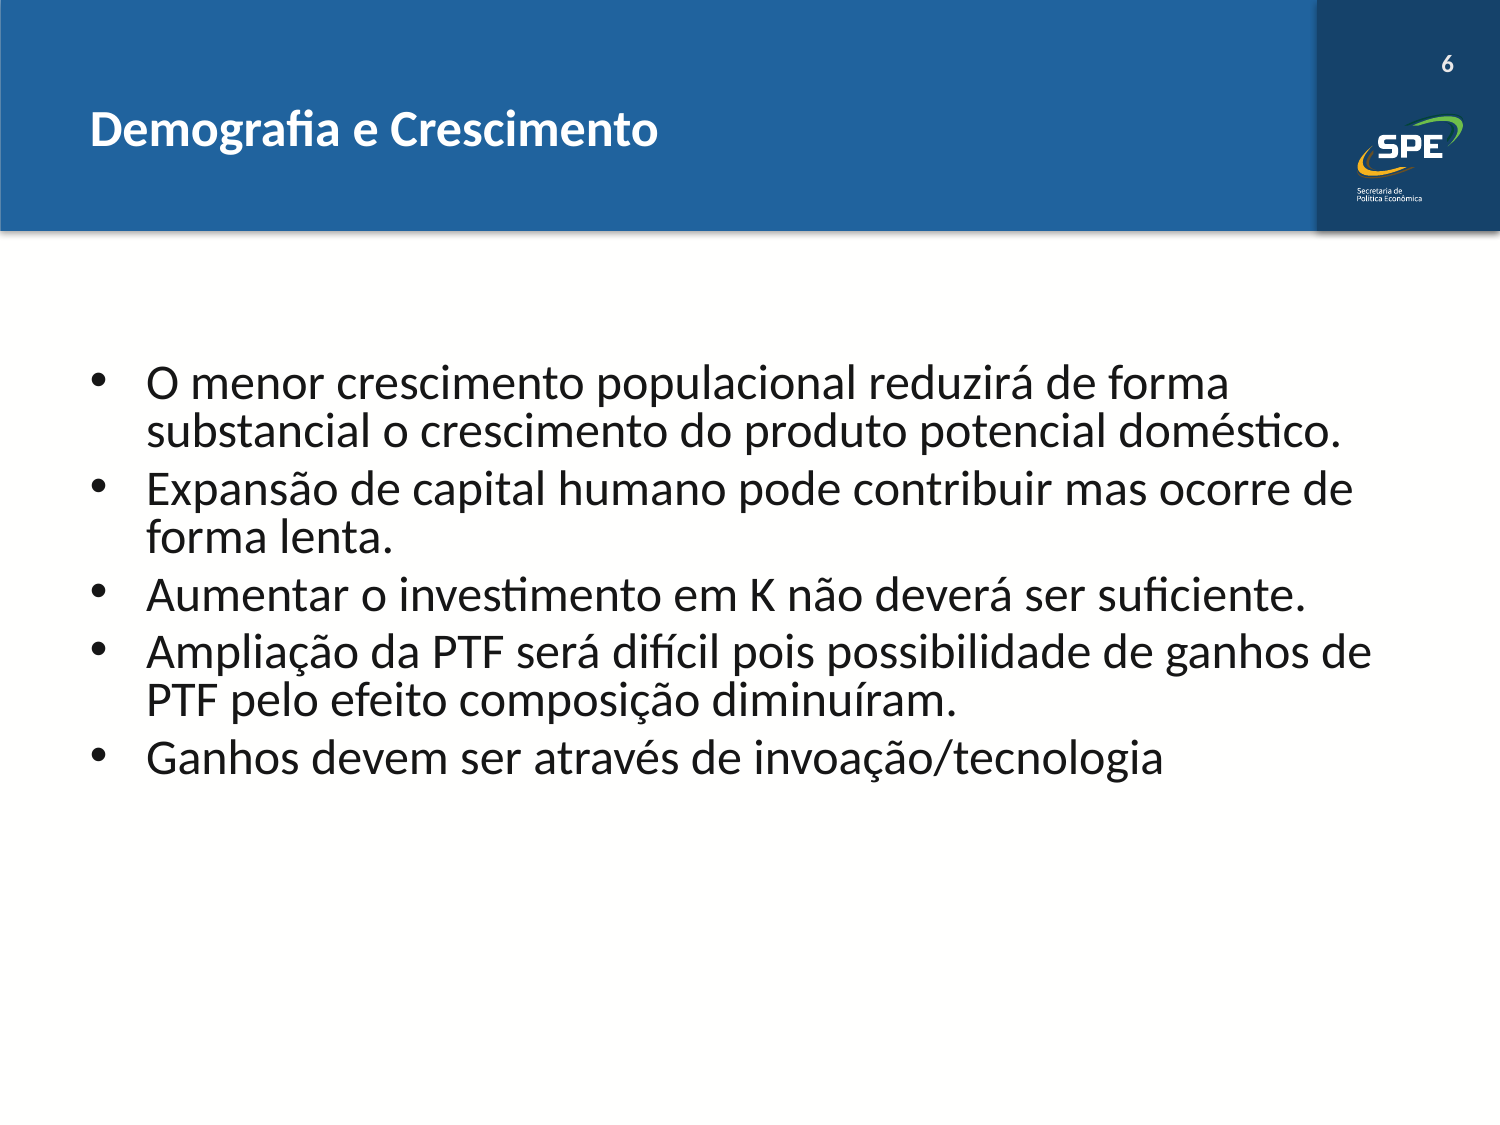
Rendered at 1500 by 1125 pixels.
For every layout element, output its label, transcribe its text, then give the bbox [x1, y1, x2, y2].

title Demografia e Crescimento [75, 45, 1292, 218]
list O menor crescimento populacional reduzirá de forma substancial o crescimento do produto potencial doméstico. Expansão de capital humano pode contribuir mas ocorre de forma lenta. Aumentar o investimento em K não deverá ser suficiente. Ampliação da PTF será difícil pois possibilidade de ganhos de PTF pelo efeito composição diminuíram. Ganhos devem ser através de invoação/tecnologia [75, 353, 1469, 1006]
